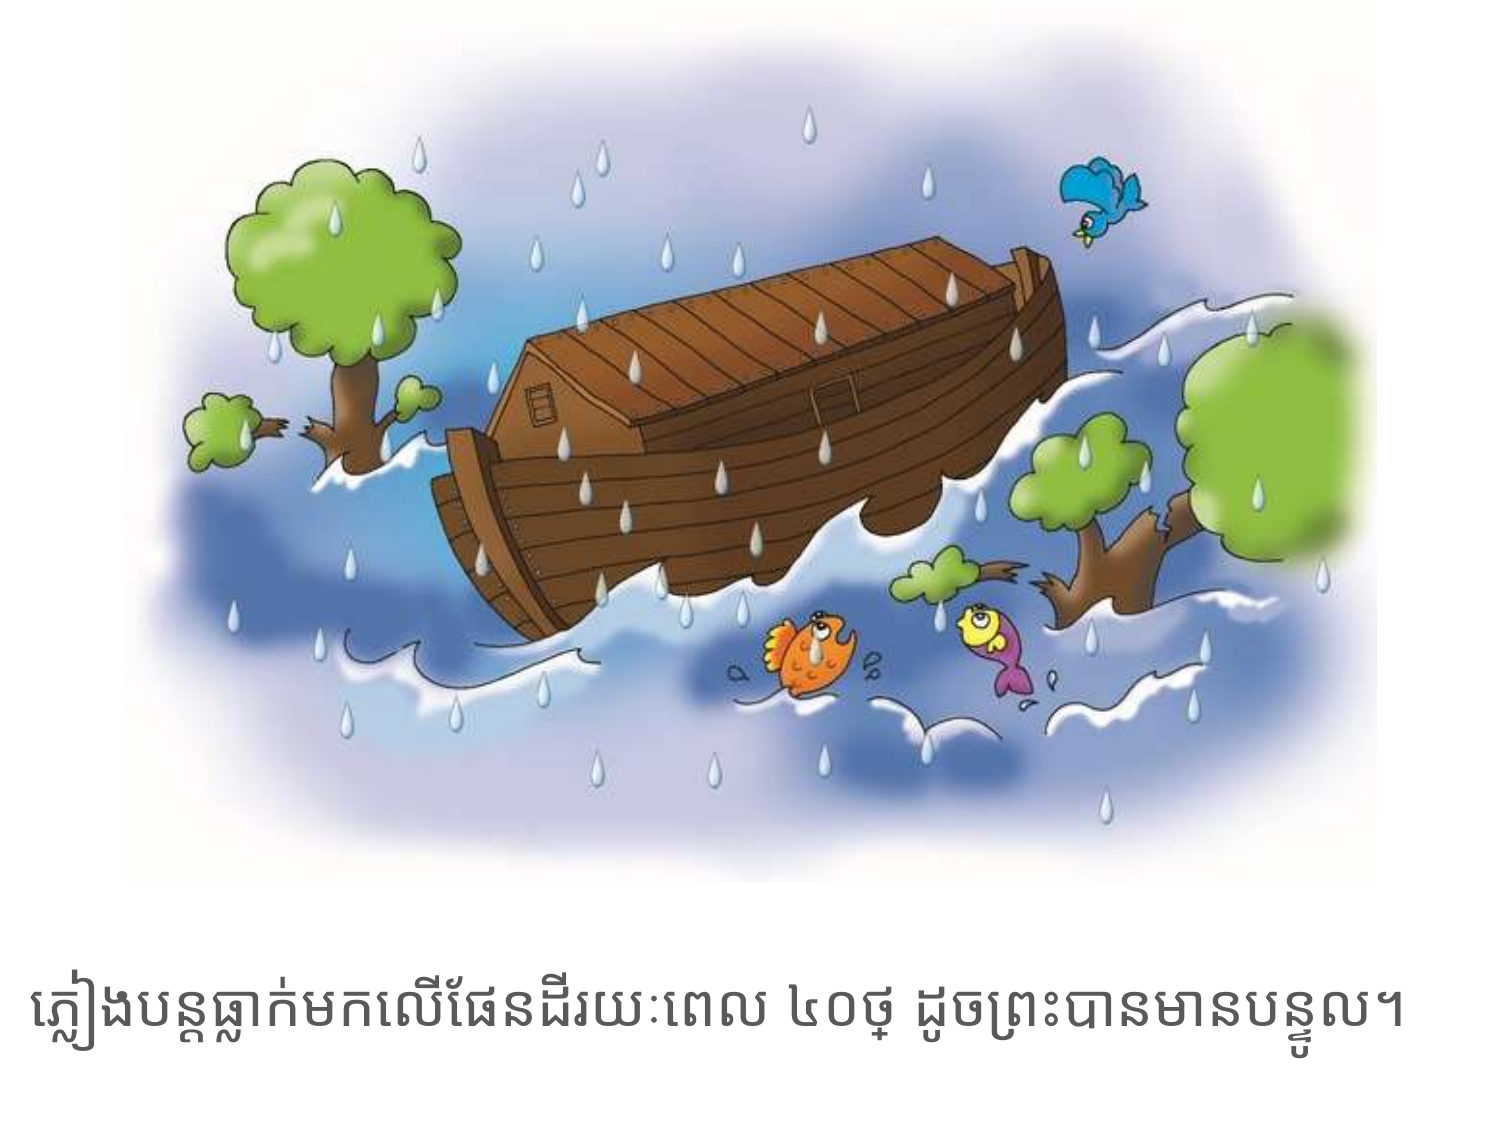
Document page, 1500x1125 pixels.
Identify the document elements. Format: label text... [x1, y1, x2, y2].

picture [122, 0, 1377, 882]
text_box ភ្លៀង​បន្ត​ធ្លាក់​មក​លើ​ផែនដី​រយៈពេល ៤០​ថ្ងៃ ដូច​ព្រះ​បាន​មាន​បន្ទូល។ [14, 961, 1500, 1046]
